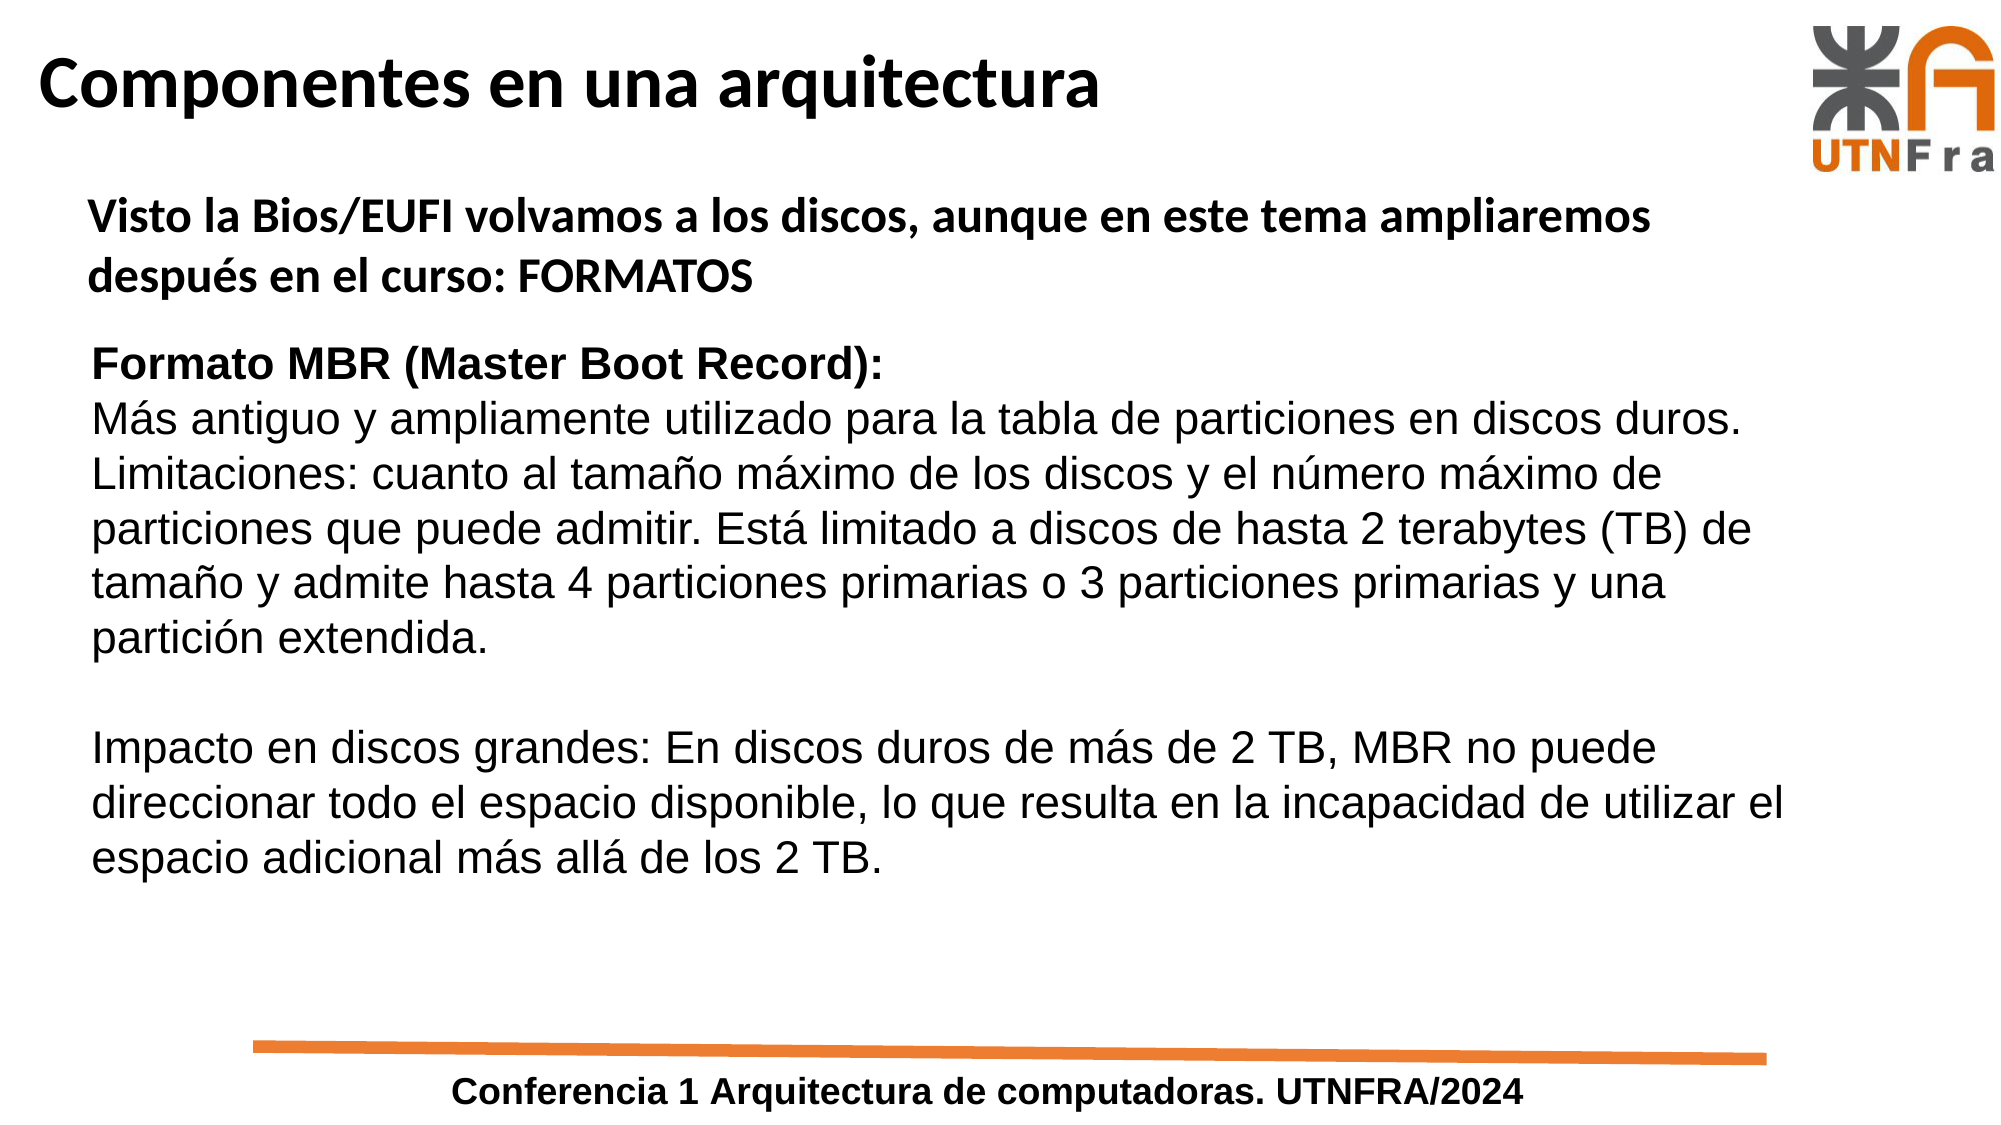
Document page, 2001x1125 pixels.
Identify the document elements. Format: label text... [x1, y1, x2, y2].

text_box Componentes en una arquitectura [24, 24, 1561, 130]
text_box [253, 1046, 1767, 1060]
text_box Conferencia 1 Arquitectura de computadoras. UTNFRA/2024 [24, 1059, 1950, 1120]
text_box Formato MBR (Master Boot Record): Más antiguo y ampliamente utilizado para la tabla de particiones en discos duros. Limitaciones: cuanto al tamaño máximo de los discos y el número máximo de particiones que puede admitir. Está limitado a discos de hasta 2 terabytes (TB) de tamaño y admite hasta 4 particiones primarias o 3 particiones primarias y una partición extendida. Impacto en discos grandes: En discos duros de más de 2 TB, MBR no puede direccionar todo el espacio disponible, lo que resulta en la incapacidad de utilizar el espacio adicional más allá de los 2 TB. [76, 325, 1861, 946]
picture [1809, 24, 2000, 175]
text_box Visto la Bios/EUFI volvamos a los discos, aunque en este tema ampliaremos después en el curso: FORMATOS [72, 174, 1810, 310]
